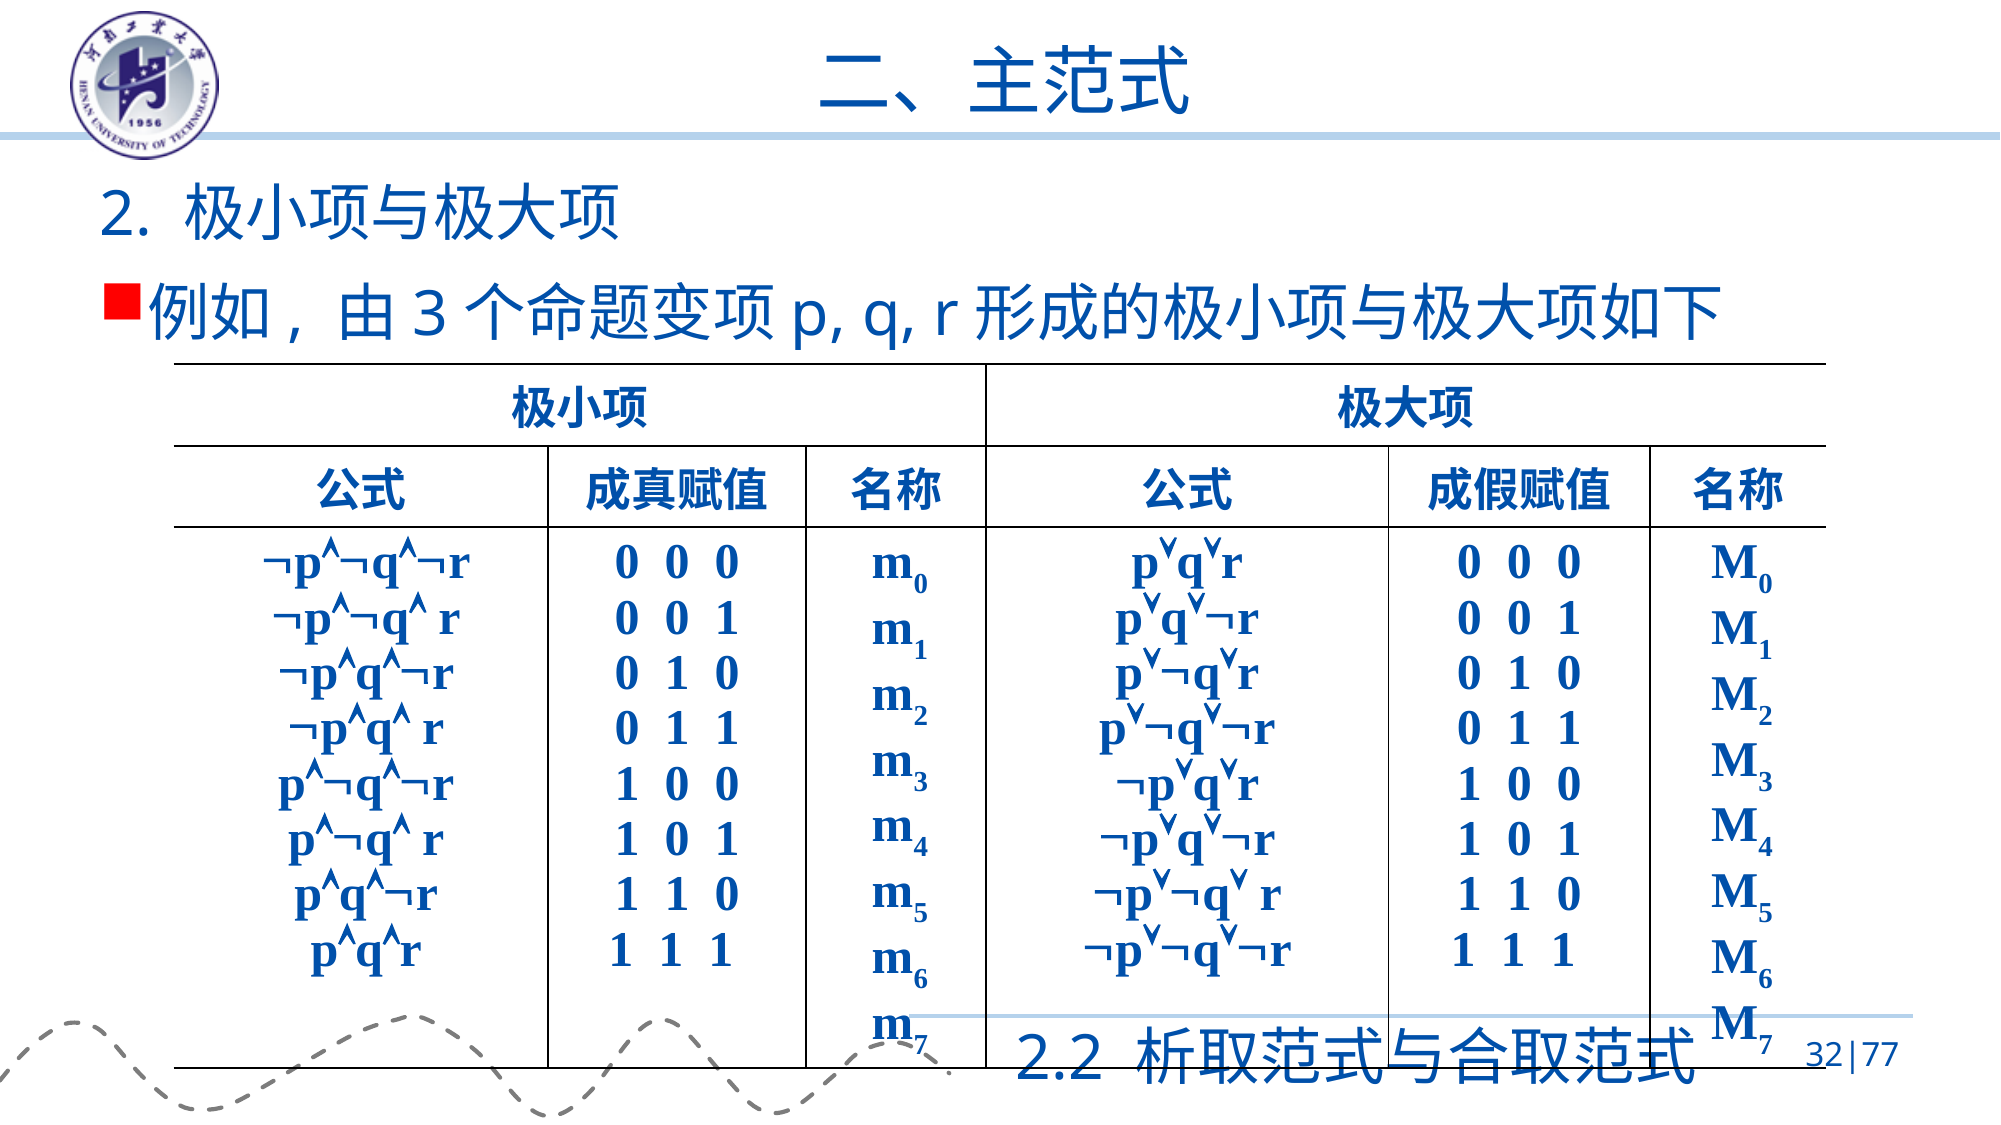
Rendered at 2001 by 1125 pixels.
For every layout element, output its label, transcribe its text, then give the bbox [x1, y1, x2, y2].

table_cell pqr pqr pqr pqr pqr pqr pq r pqr [987, 528, 1388, 1067]
table_cell 成假赋值 [1389, 447, 1649, 526]
table_header 极大项 [987, 365, 1826, 445]
table_header 极小项 [174, 365, 985, 445]
picture [70, 11, 219, 160]
table_cell 名称 [807, 447, 985, 526]
table_cell 成真赋值 [549, 447, 805, 526]
table_cell m0 m1 m2 m3 m4 m5 m6 m7 [807, 528, 985, 1067]
slide_number 32|77 [1756, 1025, 1915, 1086]
table_cell M0 M1 M2 M3 M4 M5 M6 M7 [1651, 528, 1826, 1067]
table_cell 0 0 0 0 0 1 0 1 0 0 1 1 1 0 0 1 0 1 1 1 0 1 1 1 [549, 528, 805, 1067]
title 二、主范式 [236, 35, 1772, 133]
table_cell 公式 [987, 447, 1388, 526]
table_cell 名称 [1651, 447, 1826, 526]
table_cell pqr pq r pqr pq r pqr pq r pqr pqr [174, 528, 547, 1067]
table_cell 0 0 0 0 0 1 0 1 0 0 1 1 1 0 0 1 0 1 1 1 0 1 1 1 [1389, 528, 1649, 1067]
list 2. 极小项与极大项 例如, 由3个命题变项p, q, r形成的极小项与极大项如下 [84, 165, 1916, 358]
table_cell 公式 [174, 447, 547, 526]
list 2.2 析取范式与合取范式 [826, 1069, 1713, 1101]
